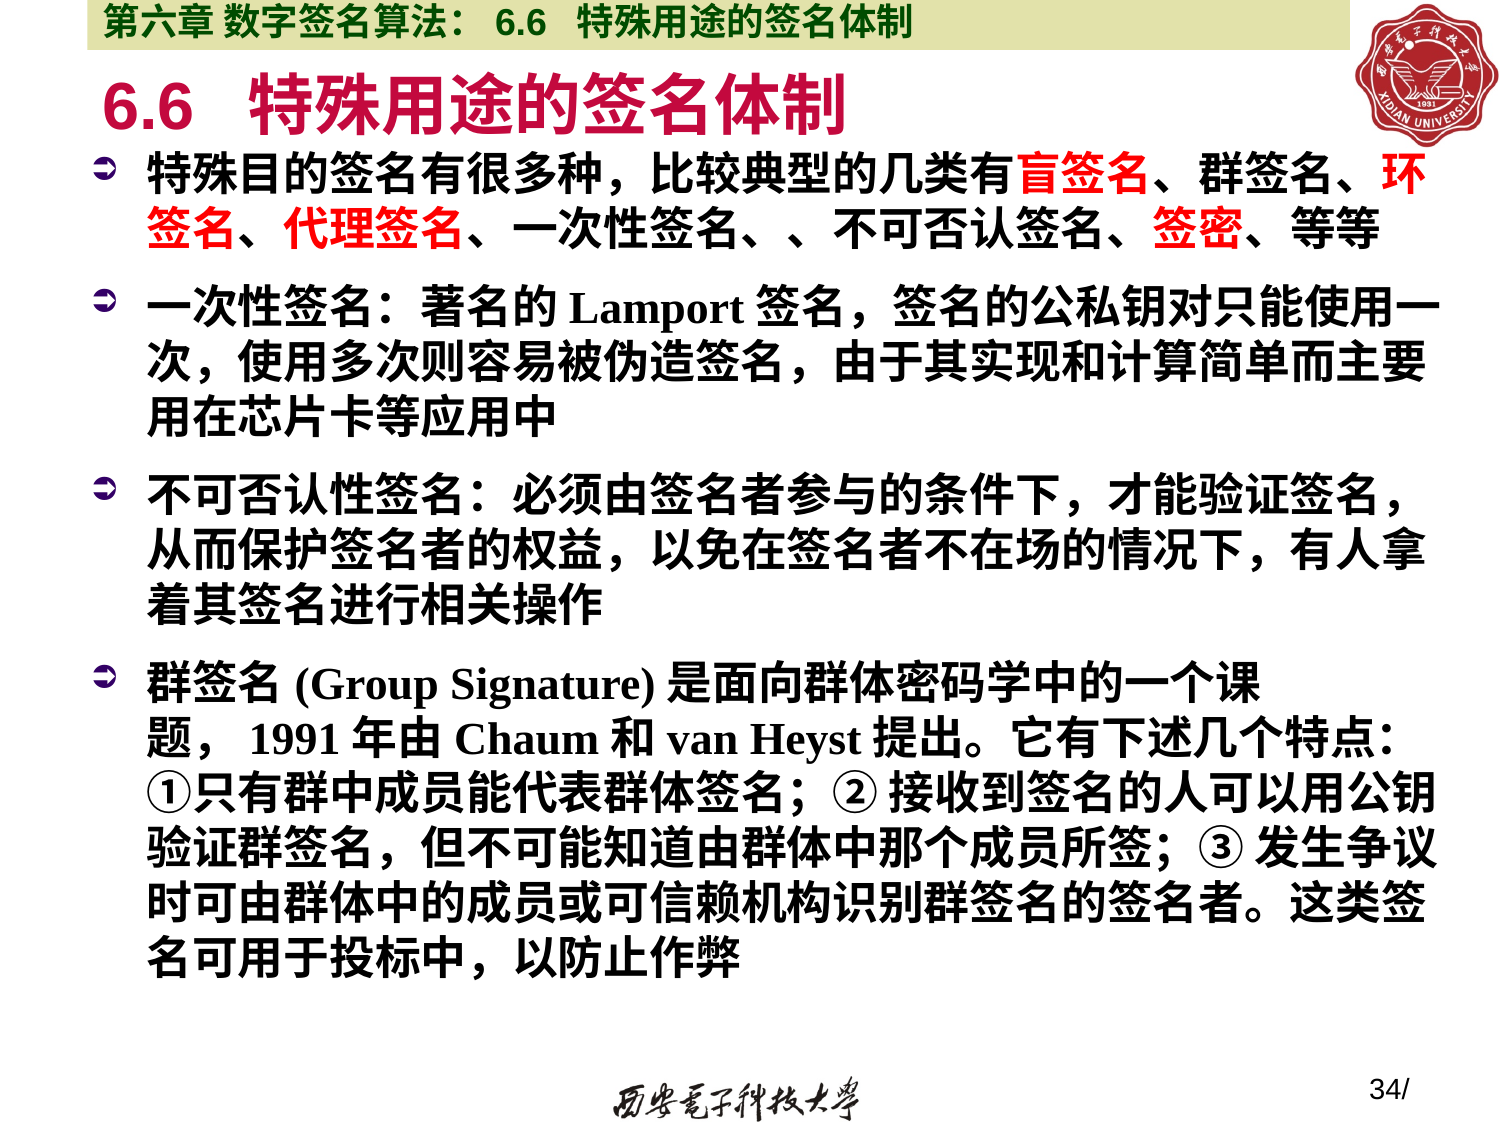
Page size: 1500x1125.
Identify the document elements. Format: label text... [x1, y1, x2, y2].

picture [612, 1076, 863, 1125]
picture [1350, 0, 1500, 150]
text_box 第六章 数字签名算法：6.6 特殊用途的签名体制 [87, 0, 1350, 50]
list 特殊目的签名有很多种，比较典型的几类有盲签名、群签名、环签名、代理签名、一次性签名、、不可否认签名、签密、等等 一次性签名：著名的Lamport签名，签名的公私钥对只能使用一次，使用多次则容易被伪造签名，由于其实现和计算简单而主要用在芯片卡等应用中 不可否认性签名：必须由签名者参与的条件下，才能验证签名，从而保护签名者的权益，以免在签名者不在场的情况下，有人拿着其签名进行相关操作 群签名(Group Signature)是面向群体密码学中的一个课题，1991年由Chaum和van Heyst提出。它有下述几个特点：①只有群中成员能代表群体签名；② 接收到签名的人可以用公钥验证群签名，但不可能知道由群体中那个成员所签；③ 发生争议时可由群体中的成员或可信赖机构识别群签名的签名者。这类签名可用于投标中，以防止作弊 [74, 137, 1463, 1063]
title 6.6 特殊用途的签名体制 [87, 62, 1351, 137]
slide_number 34/ [1212, 1062, 1426, 1113]
